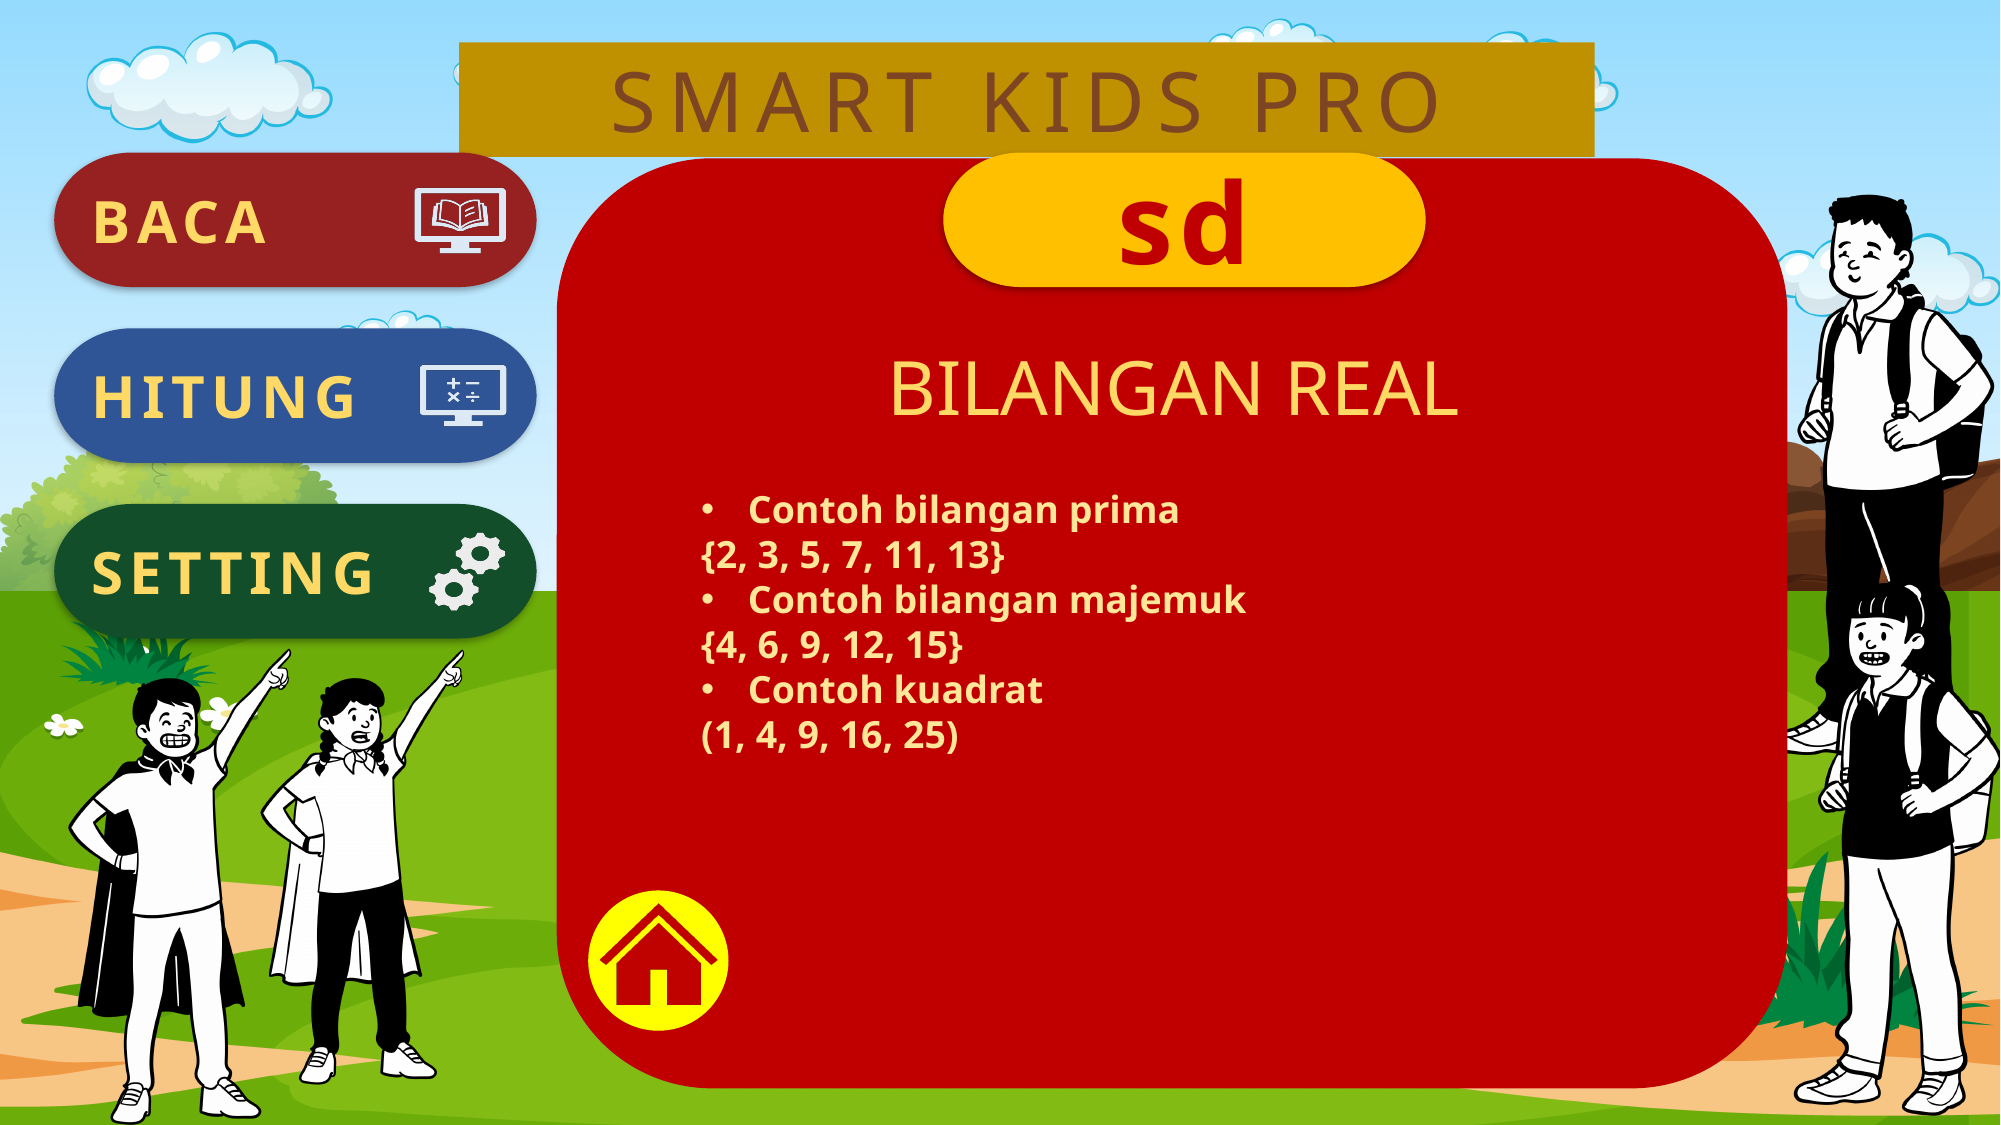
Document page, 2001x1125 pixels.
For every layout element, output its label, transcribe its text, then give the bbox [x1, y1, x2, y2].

text_box [726, 938, 730, 983]
text_box Contoh bilangan prima {2, 3, 5, 7, 11, 13} Contoh bilangan majemuk {4, 6, 9, 12, 15} Contoh kuadrat (1, 4, 9, 16, 25) [686, 478, 1764, 764]
text_box sd [942, 151, 1427, 289]
text_box [555, 157, 1787, 1090]
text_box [54, 152, 537, 639]
text_box [622, 1022, 695, 1032]
text_box [587, 937, 591, 984]
picture [0, 0, 2001, 1125]
text_box SMART KIDS PRO [459, 42, 1595, 157]
text_box BILANGAN REAL [604, 332, 1744, 438]
